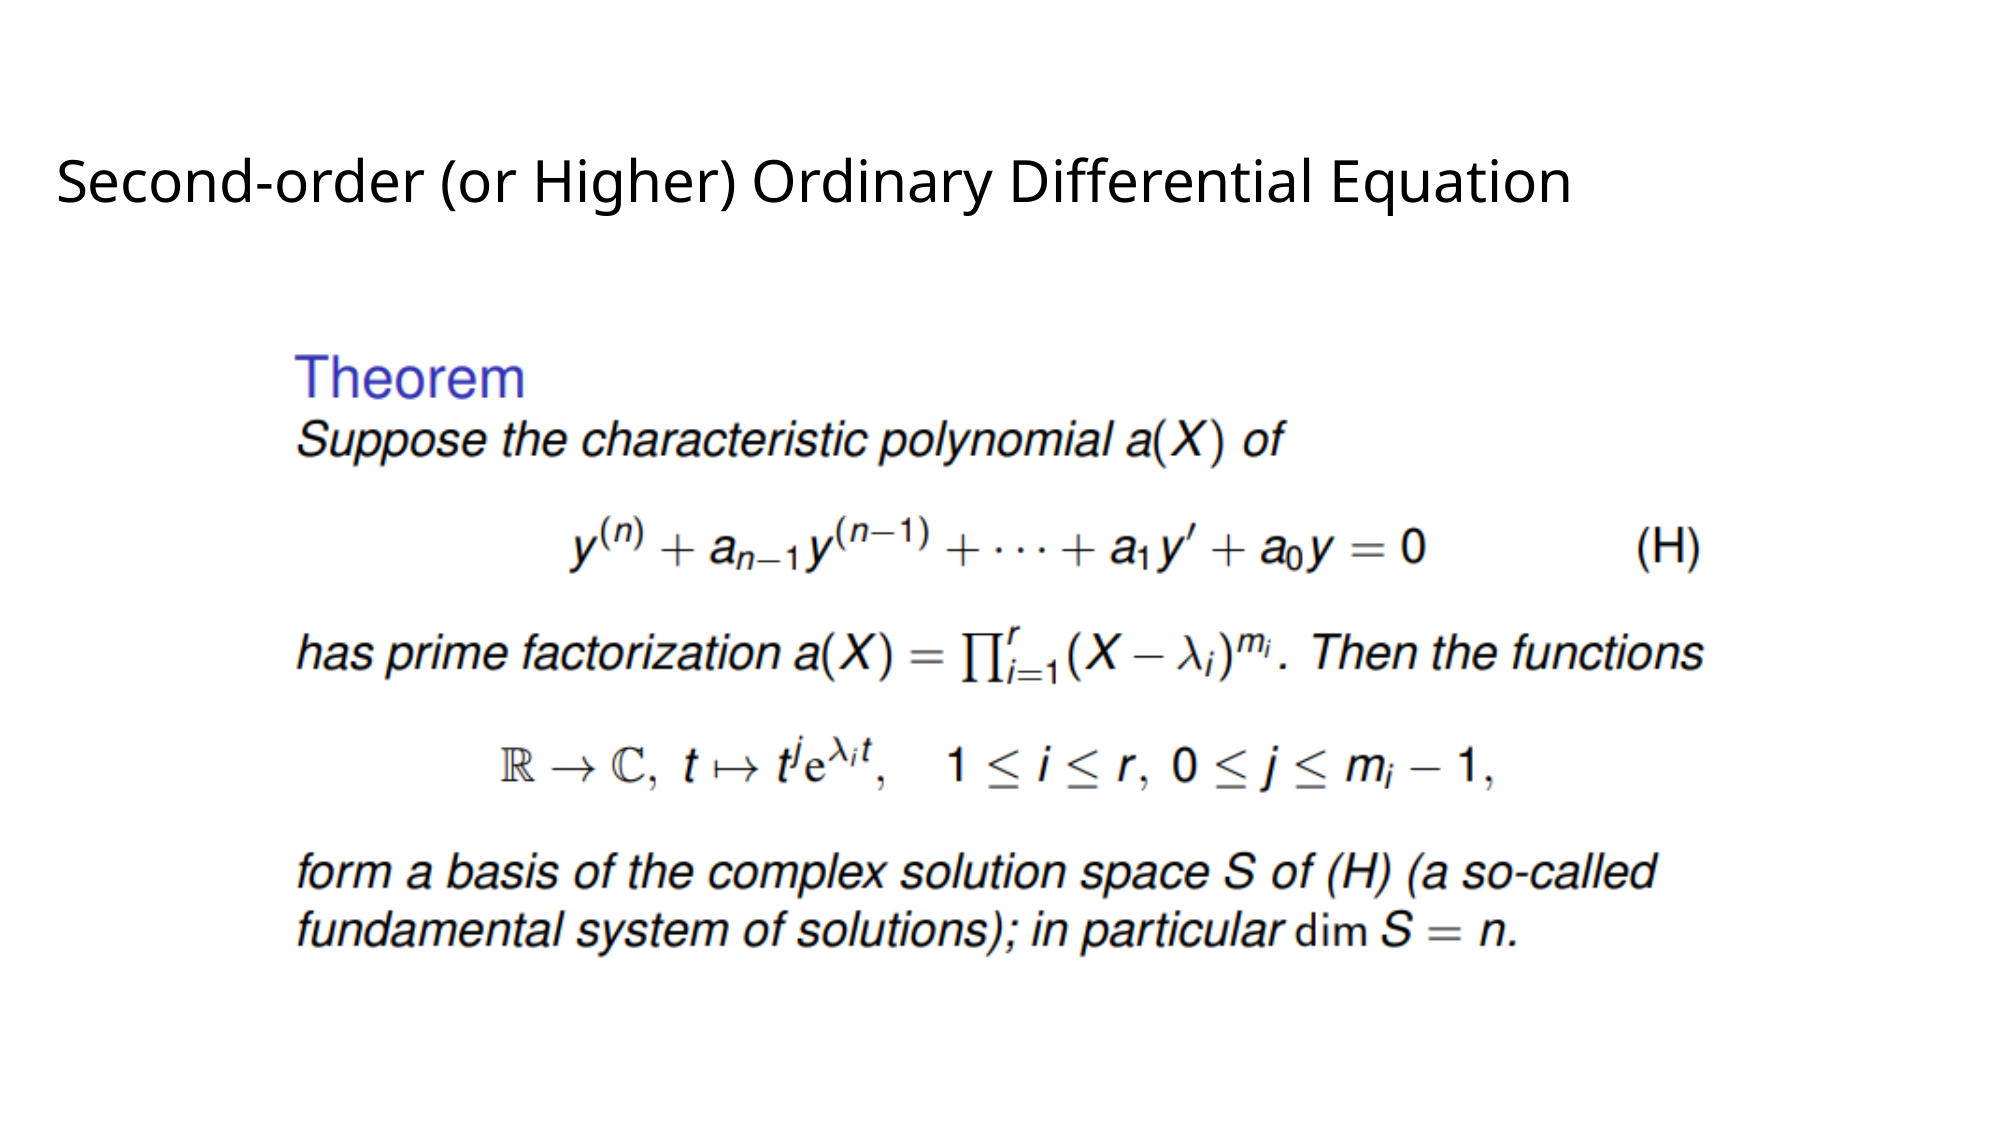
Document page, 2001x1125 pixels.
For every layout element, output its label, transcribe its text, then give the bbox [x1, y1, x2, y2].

picture [258, 340, 1742, 965]
text_box Second-order (or Higher) Ordinary Differential Equation [41, 136, 1959, 222]
